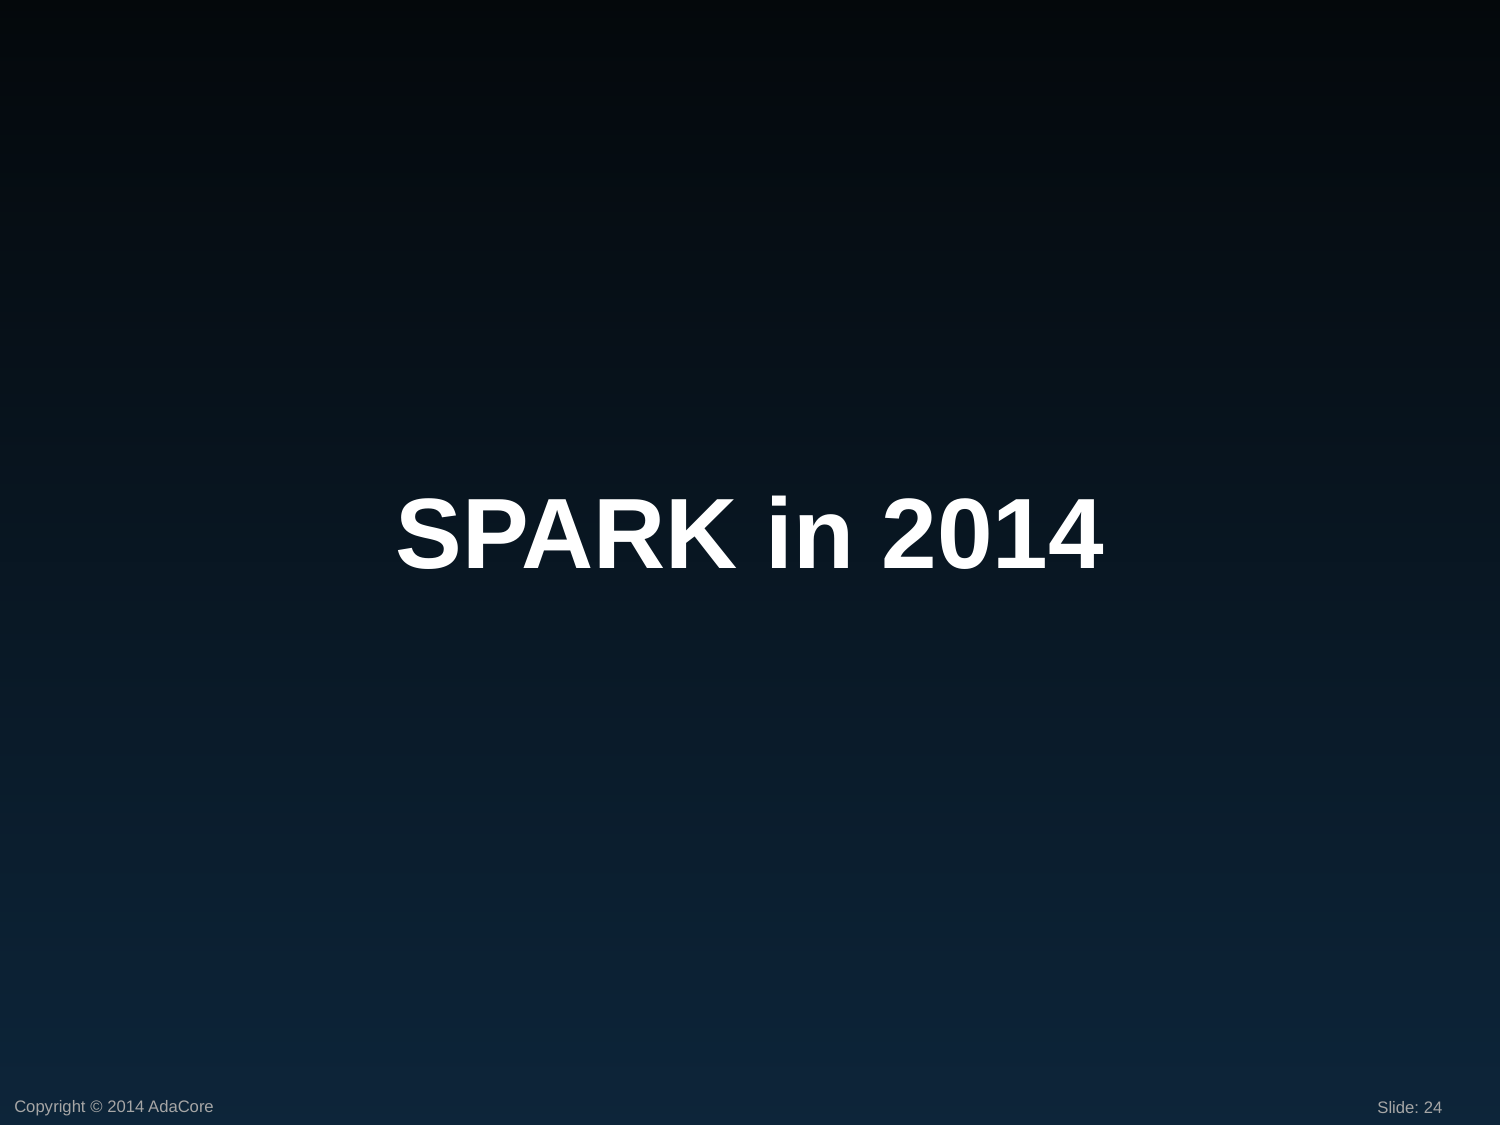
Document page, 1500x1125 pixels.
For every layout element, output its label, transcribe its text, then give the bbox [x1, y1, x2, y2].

list SPARK in 2014 [62, 437, 1438, 594]
